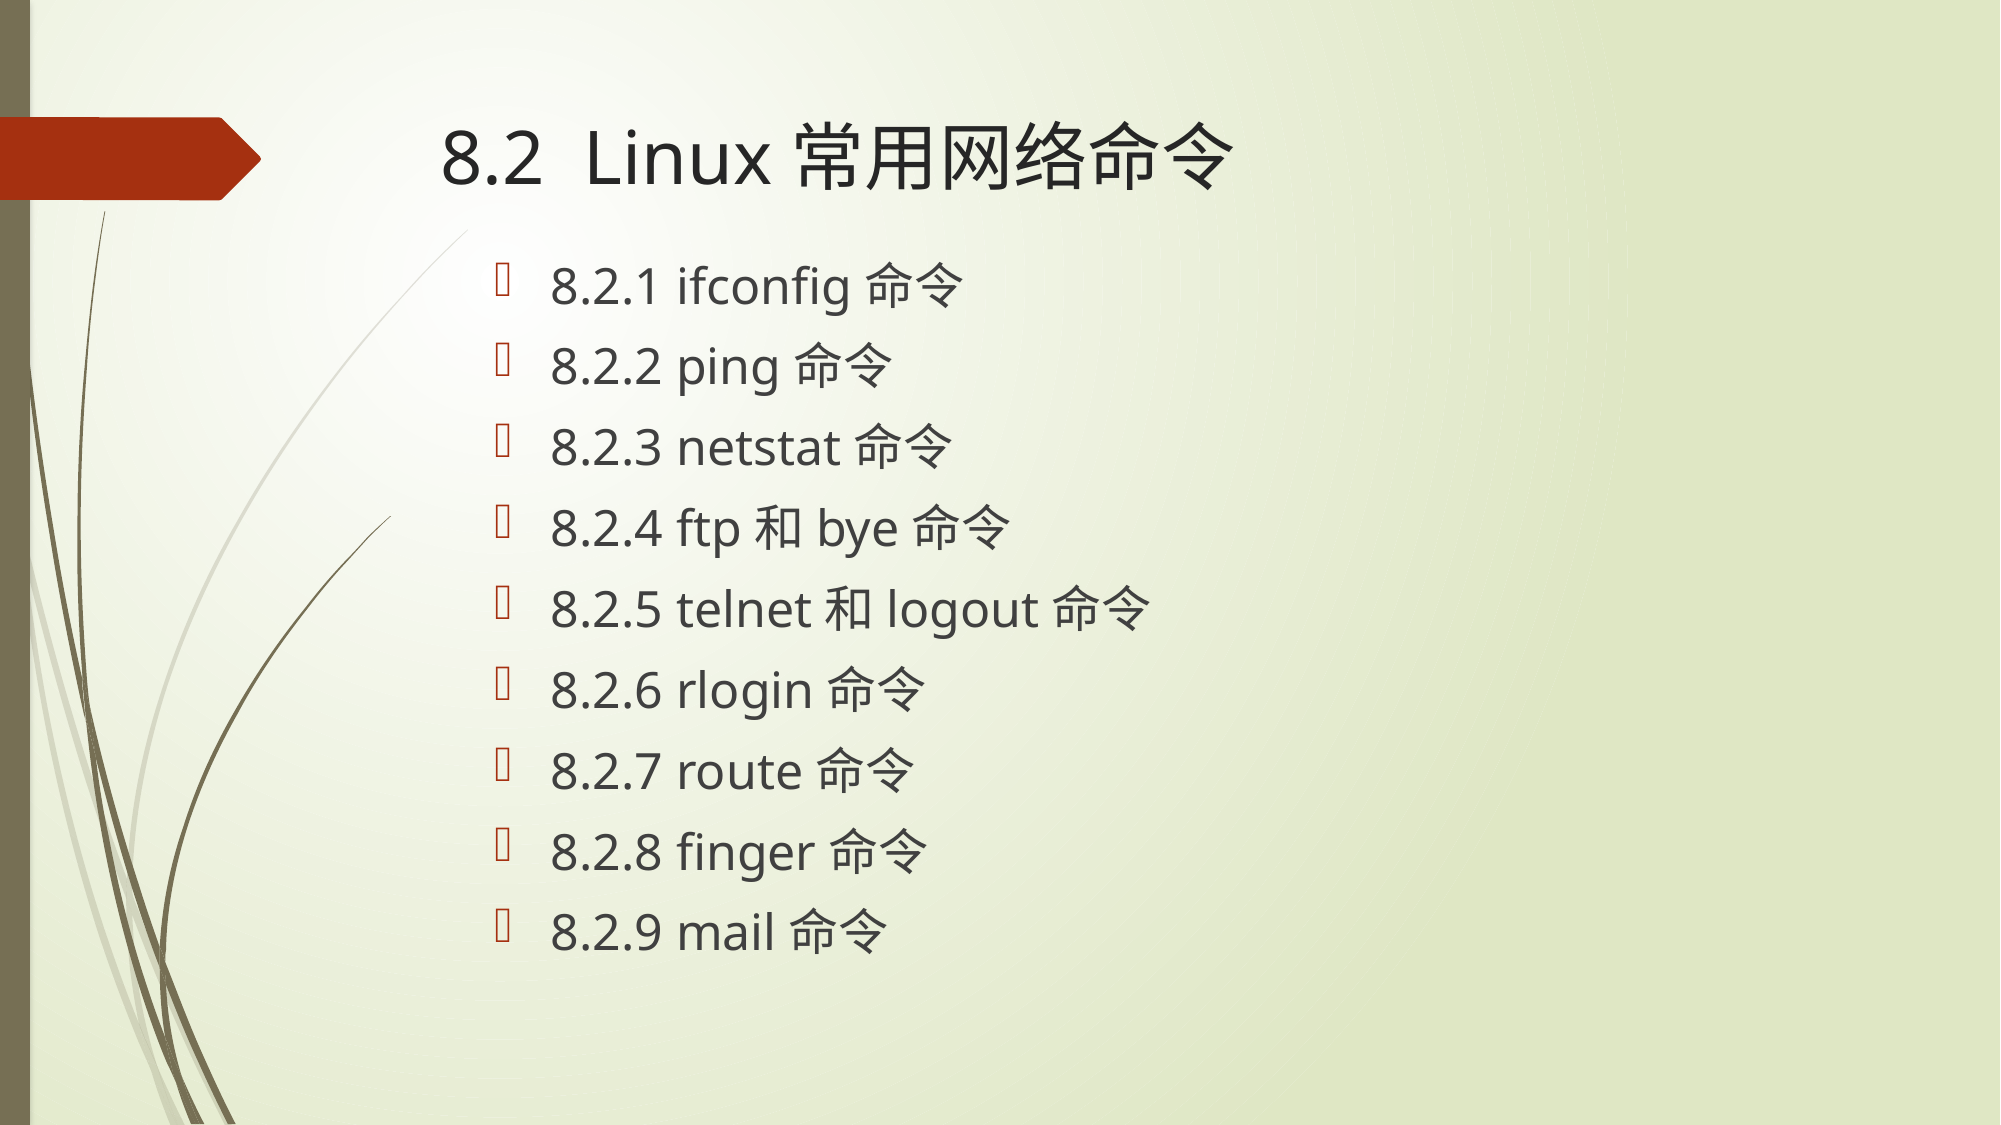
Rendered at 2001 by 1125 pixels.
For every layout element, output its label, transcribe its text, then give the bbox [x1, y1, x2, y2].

title 8.2 Linux常用网络命令 [425, 102, 1888, 207]
list 8.2.1 ifconfig命令 8.2.2 ping命令 8.2.3 netstat命令 8.2.4 ftp和bye命令 8.2.5 telnet和logout命令 8.2.6 rlogin命令 8.2.7 route命令 8.2.8 finger命令 8.2.9 mail命令 [479, 246, 1679, 982]
